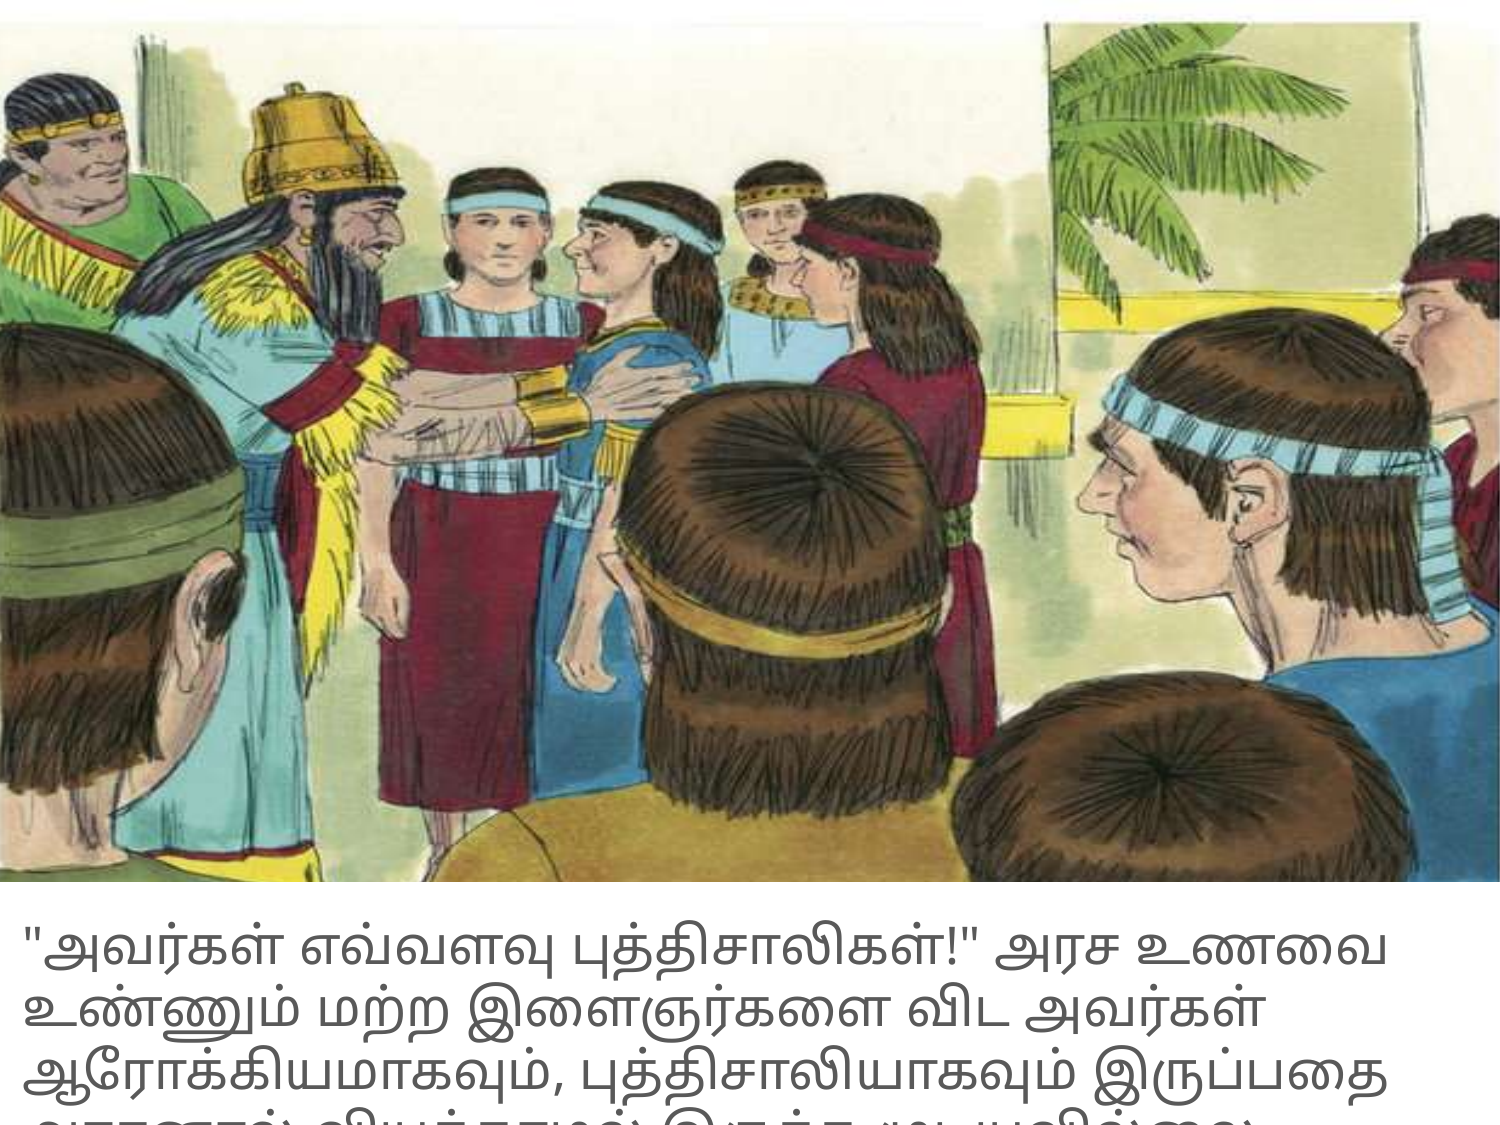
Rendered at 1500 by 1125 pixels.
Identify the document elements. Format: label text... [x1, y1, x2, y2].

picture [0, 0, 1500, 882]
text_box "அவர்கள் எவ்வளவு புத்திசாலிகள்!" அரச உணவை உண்ணும் மற்ற இளைஞர்களை விட அவர்கள் ஆரோக்கியமாகவும், புத்திசாலியாகவும் இருப்பதை அரசனால் வியக்காமல் இருக்க முடியவில்லை. [7, 905, 1493, 1125]
